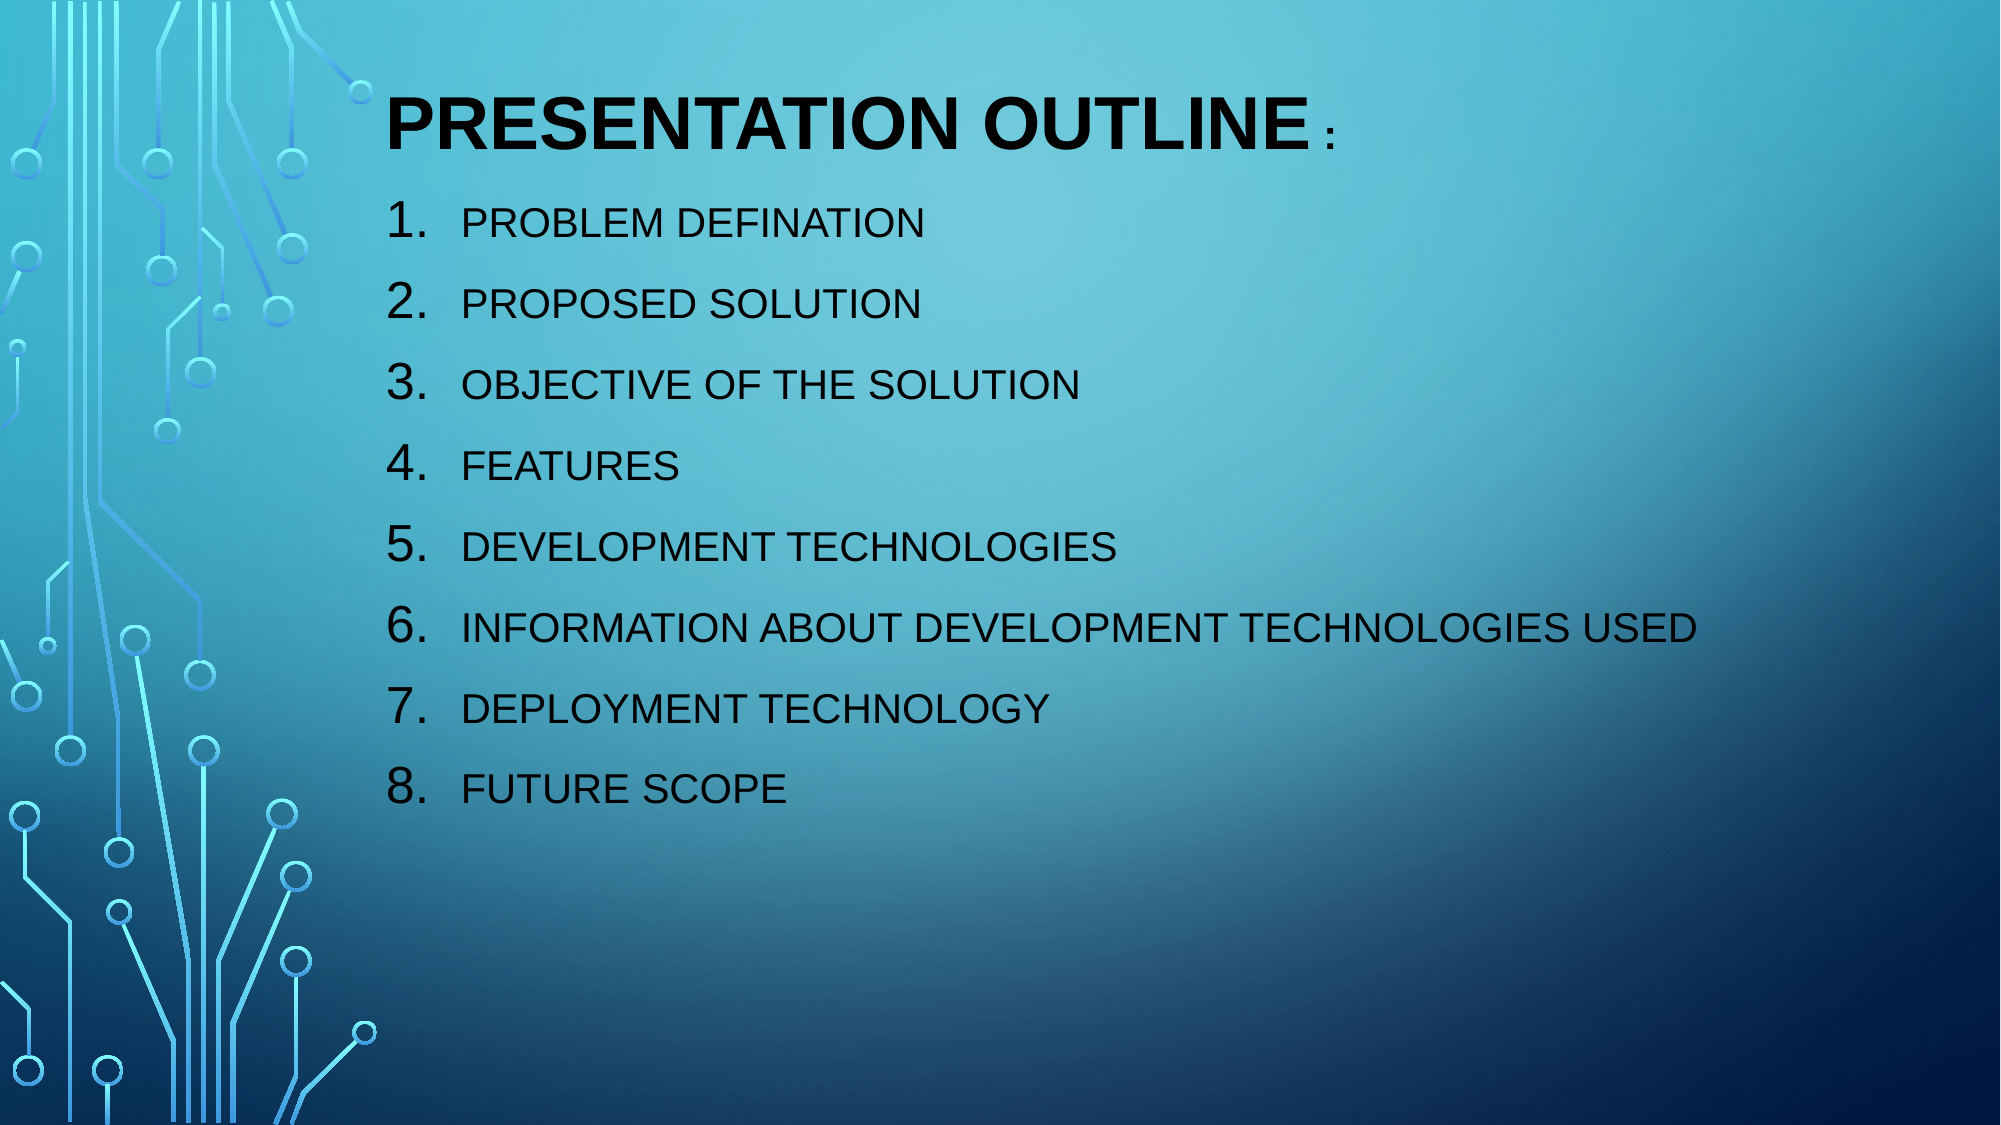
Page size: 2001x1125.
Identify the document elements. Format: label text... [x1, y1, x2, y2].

subtitle Presentation Outline : ProbleM Defination Proposed Solution Objective of the solution Features Development Technologies Information About development technologies used Deployment Technology Future Scope [370, 49, 1813, 966]
